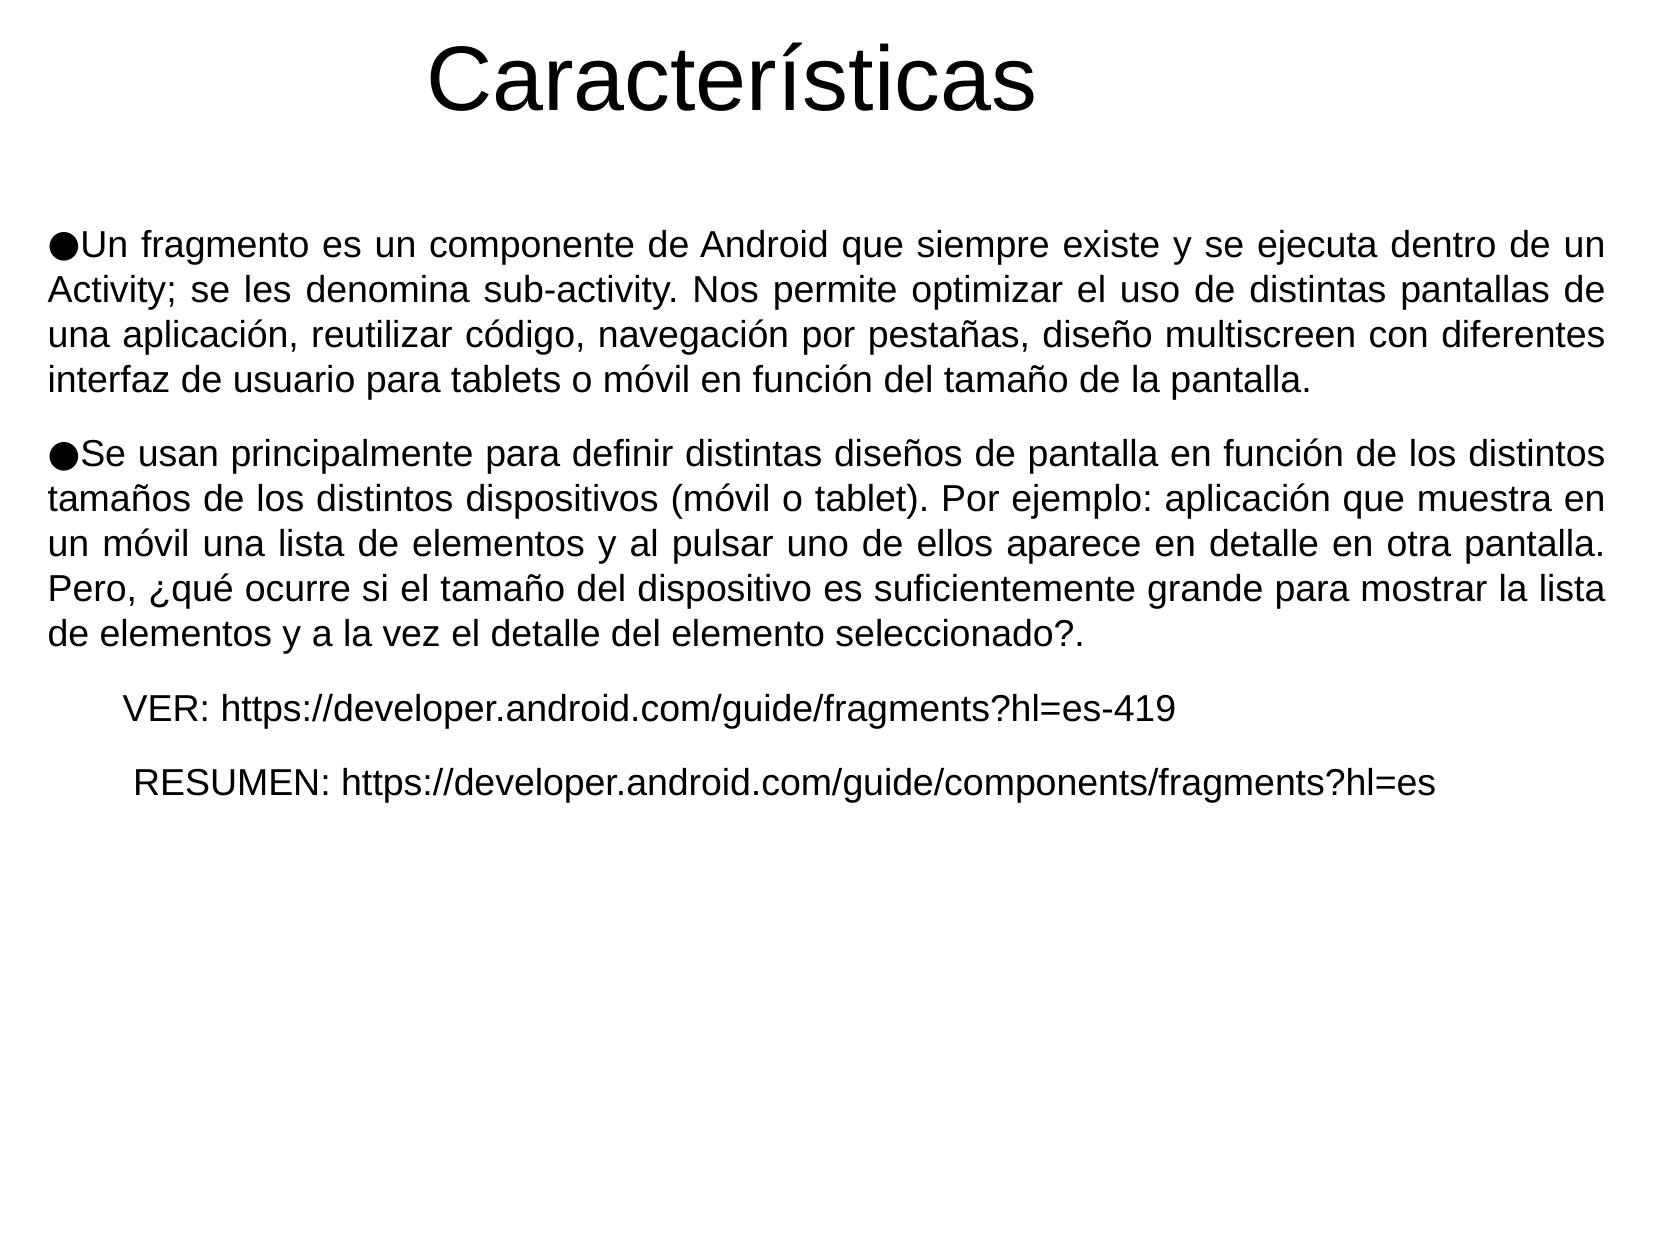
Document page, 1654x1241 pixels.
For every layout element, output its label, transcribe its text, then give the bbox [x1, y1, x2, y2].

text_box Características [0, 13, 1477, 133]
text_box Un fragmento es un componente de Android que siempre existe y se ejecuta dentro de un Activity; se les denomina sub-activity. Nos permite optimizar el uso de distintas pantallas de una aplicación, reutilizar código, navegación por pestañas, diseño multiscreen con diferentes interfaz de usuario para tablets o móvil en función del tamaño de la pantalla. Se usan principalmente para definir distintas diseños de pantalla en función de los distintos tamaños de los distintos dispositivos (móvil o tablet). Por ejemplo: aplicación que muestra en un móvil una lista de elementos y al pulsar uno de ellos aparece en detalle en otra pantalla. Pero, ¿qué ocurre si el tamaño del dispositivo es suficientemente grande para mostrar la lista de elementos y a la vez el detalle del elemento seleccionado?. VER: https://developer.android.com/guide/fragments?hl=es-419 RESUMEN: https://developer.android.com/guide/components/fragments?hl=es [47, 219, 1606, 1021]
